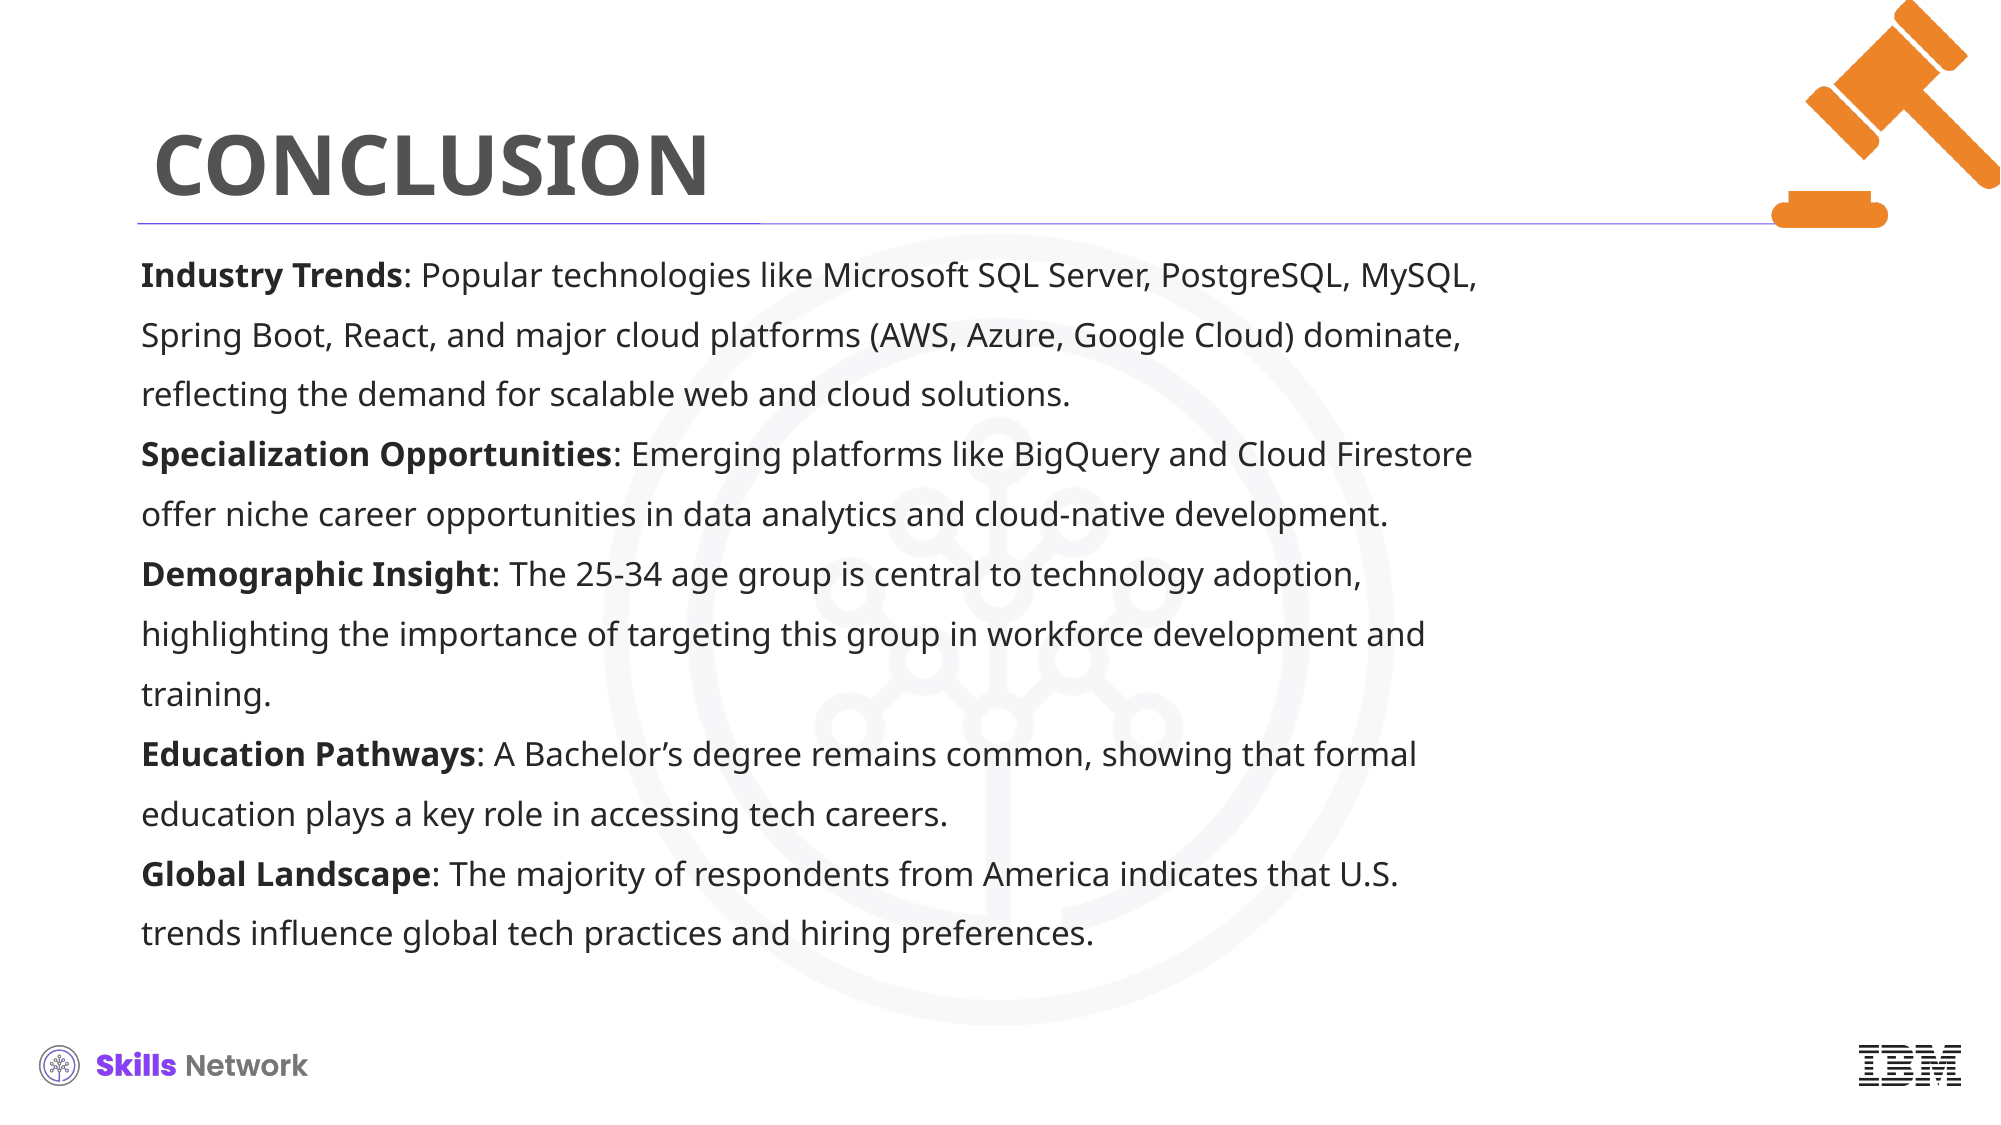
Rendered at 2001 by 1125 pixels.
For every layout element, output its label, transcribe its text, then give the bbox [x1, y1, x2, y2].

picture [39, 1045, 308, 1086]
picture [1859, 1045, 1961, 1086]
text_box Industry Trends: Popular technologies like Microsoft SQL Server, PostgreSQL, MySQL, Spring Boot, React, and major cloud platforms (AWS, Azure, Google Cloud) dominate, reflecting the demand for scalable web and cloud solutions. Specialization Opportunities: Emerging platforms like BigQuery and Cloud Firestore offer niche career opportunities in data analytics and cloud-native development. Demographic Insight: The 25-34 age group is central to technology adoption, highlighting the importance of targeting this group in workforce development and training. Education Pathways: A Bachelor’s degree remains common, showing that formal education plays a key role in accessing tech careers. Global Landscape: The majority of respondents from America indicates that U.S. trends influence global tech practices and hiring preferences. [126, 226, 1496, 960]
title CONCLUSION [137, 59, 1863, 278]
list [1750, 0, 2000, 249]
